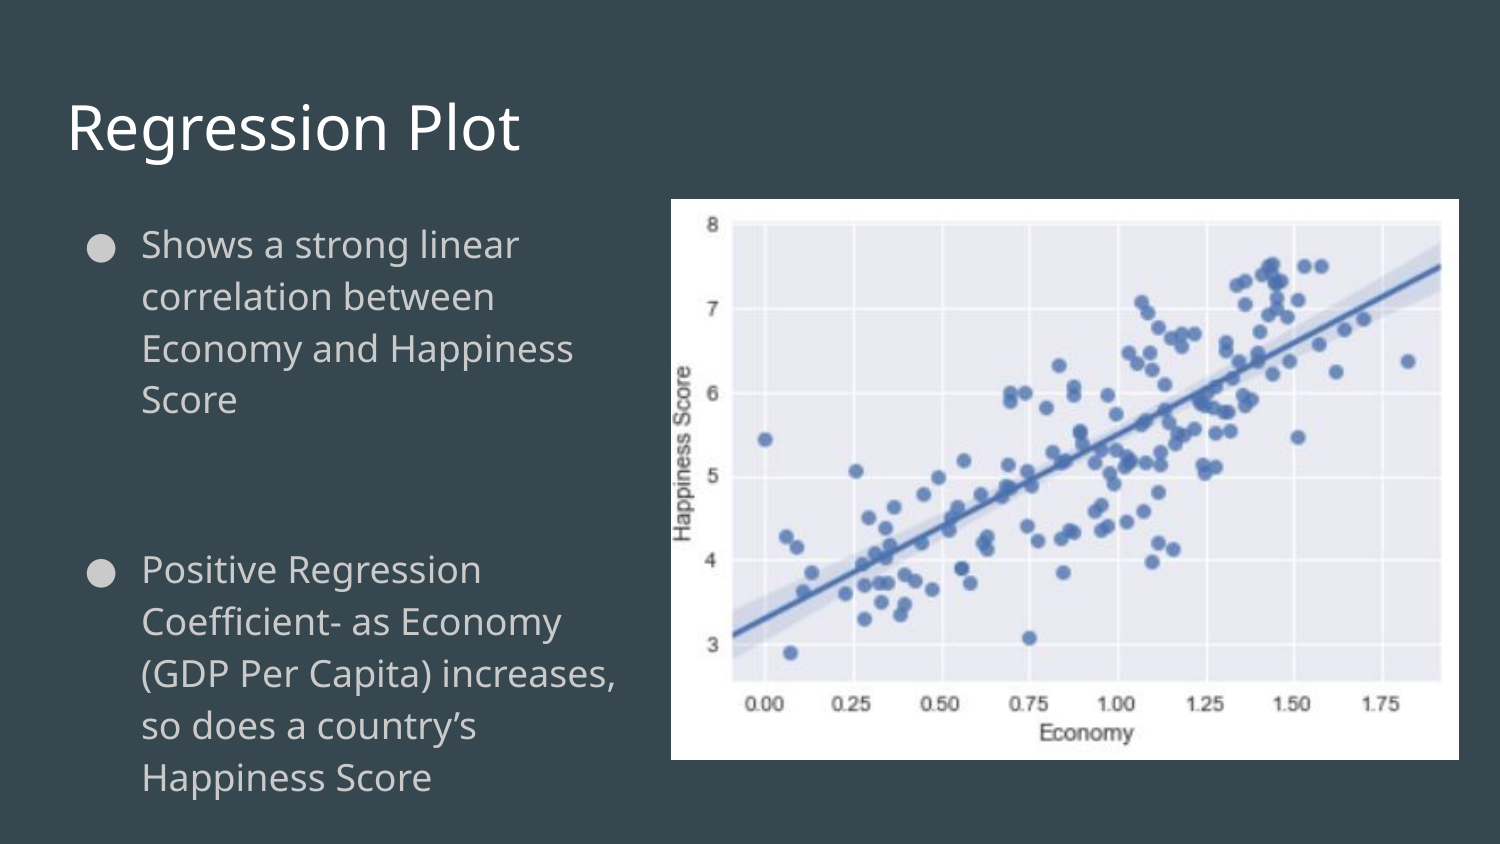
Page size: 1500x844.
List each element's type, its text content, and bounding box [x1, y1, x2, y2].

picture [671, 199, 1459, 761]
title Regression Plot [51, 72, 1449, 167]
list Shows a strong linear correlation between Economy and Happiness Score Positive Regression Coefficient- as Economy (GDP Per Capita) increases, so does a country’s Happiness Score [51, 199, 663, 750]
